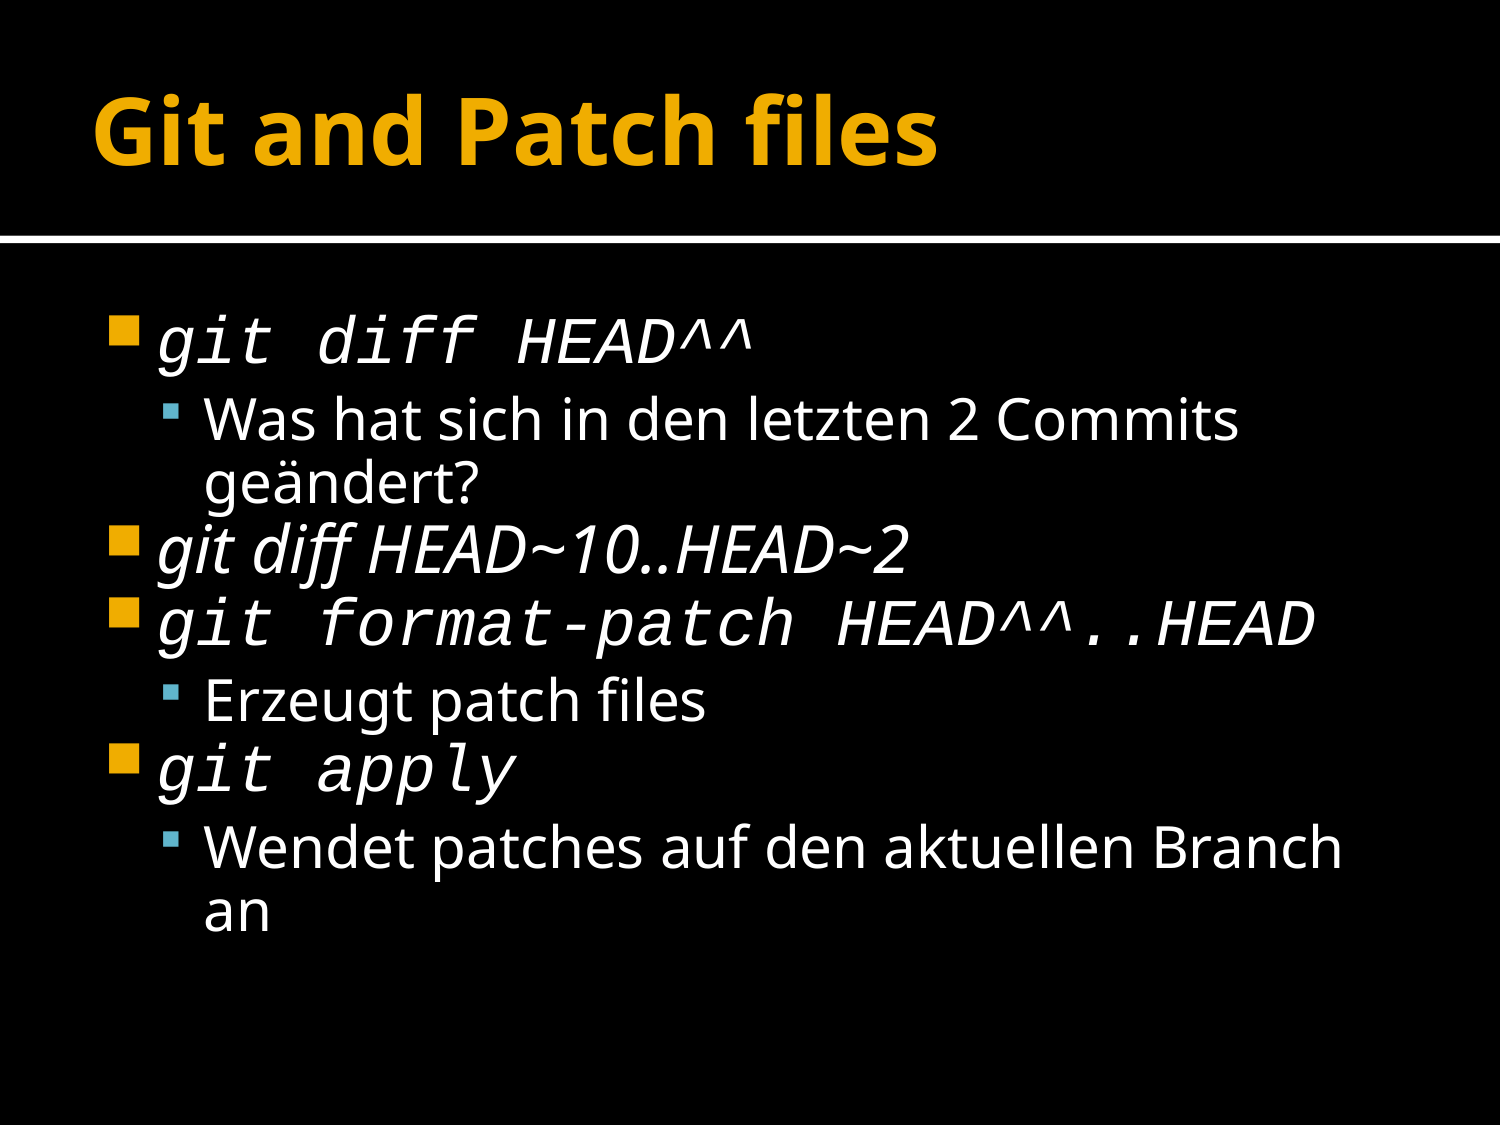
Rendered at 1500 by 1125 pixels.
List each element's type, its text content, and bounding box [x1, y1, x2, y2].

list git diff HEAD^^ Was hat sich in den letzten 2 Commits geändert? git diff HEAD~10..HEAD~2 git format-patch HEAD^^..HEAD Erzeugt patch files git apply Wendet patches auf den aktuellen Branch an [75, 291, 1425, 1050]
title Git and Patch files [75, 25, 1425, 231]
